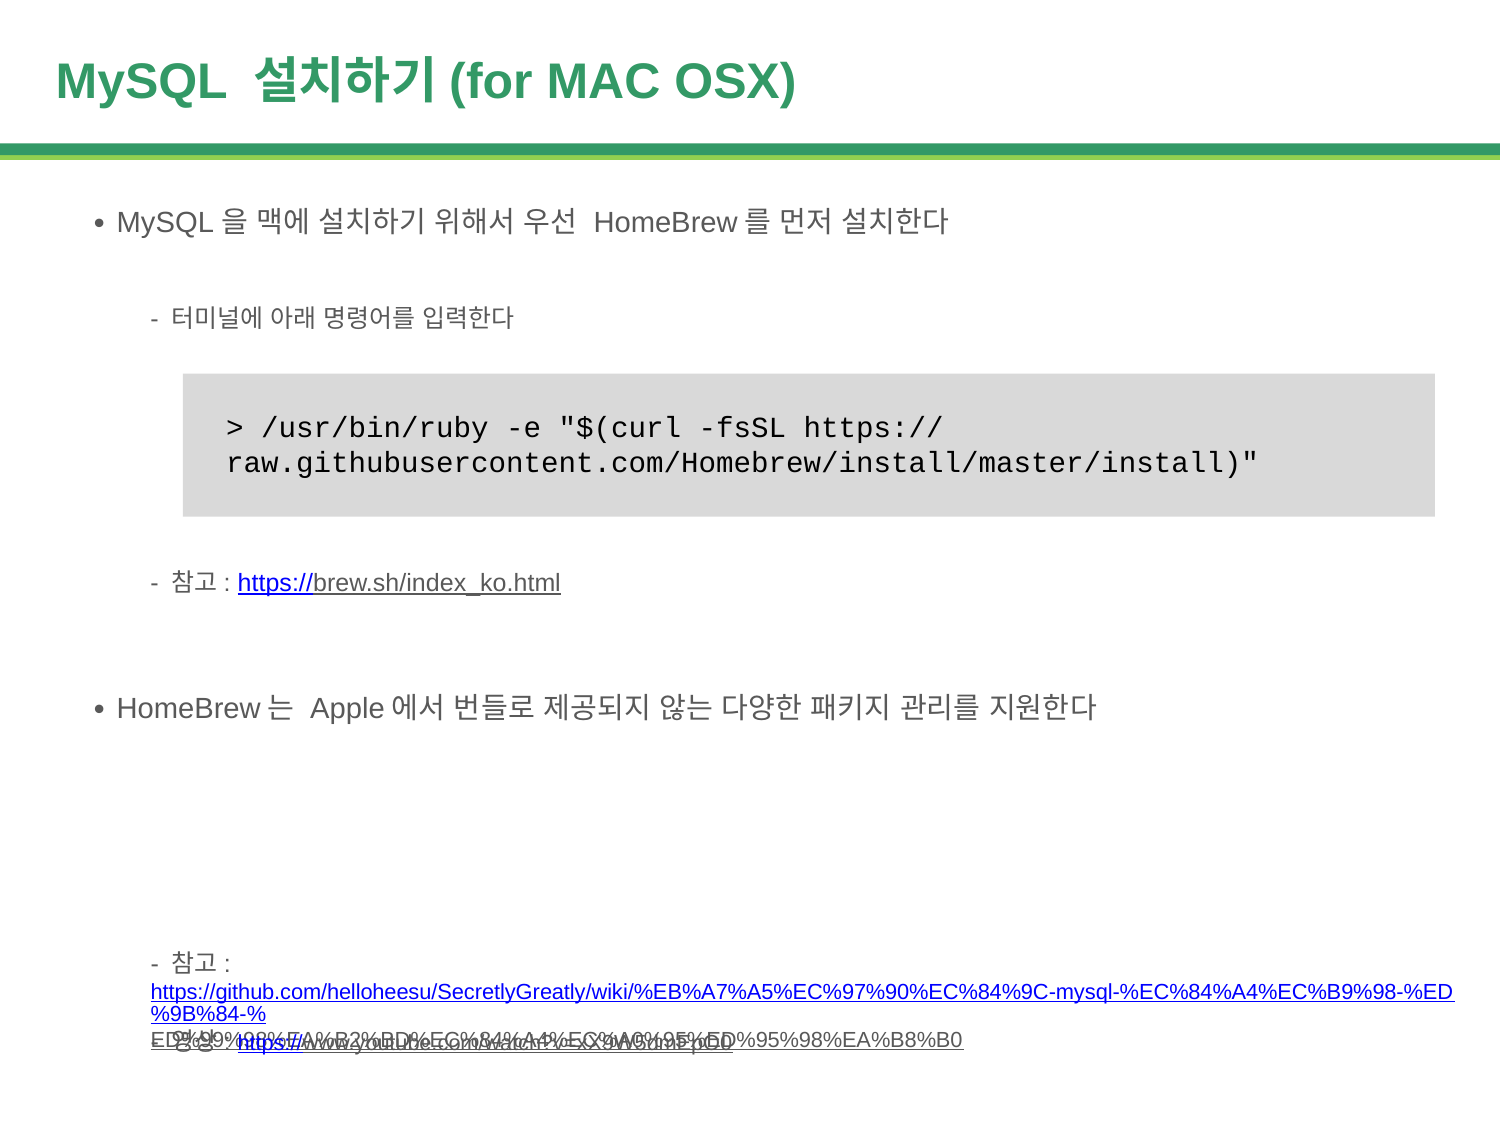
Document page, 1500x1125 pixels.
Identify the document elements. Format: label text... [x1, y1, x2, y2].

text_box - 영상: https://www.youtube.com/watch?v=xX9W5dmEpO0 [135, 1018, 1483, 1063]
text_box ∙ HomeBrew는 Apple에서 번들로 제공되지 않는 다양한 패키지 관리를 지원한다 [75, 681, 1412, 732]
text_box - 터미널에 아래 명령어를 입력한다 [135, 295, 1472, 340]
text_box - 참고: https://brew.sh/index_ko.html [135, 559, 1472, 605]
text_box - 참고: https://github.com/helloheesu/SecretlyGreatly/wiki/%EB%A7%A5%EC%97%90%EC%84%9C-mysql-%EC%84%A4%EC%B9%98-%ED%9B%84-%ED%99%98%EA%B2%BD%EC%84%A4%EC%A0%95%ED%95%98%EA%B8%B0 [135, 940, 1483, 1018]
text_box > /usr/bin/ruby -e "$(curl -fsSL https://raw.githubusercontent.com/Homebrew/install/master/install)" [211, 400, 1412, 486]
text_box ∙ MySQL을 맥에 설치하기 위해서 우선 HomeBrew를 먼저 설치한다 [75, 196, 1412, 246]
text_box MySQL 설치하기(for MAC OSX) [40, 41, 812, 116]
text_box [0, 141, 1500, 157]
text_box [0, 157, 1500, 162]
text_box [181, 371, 1437, 519]
